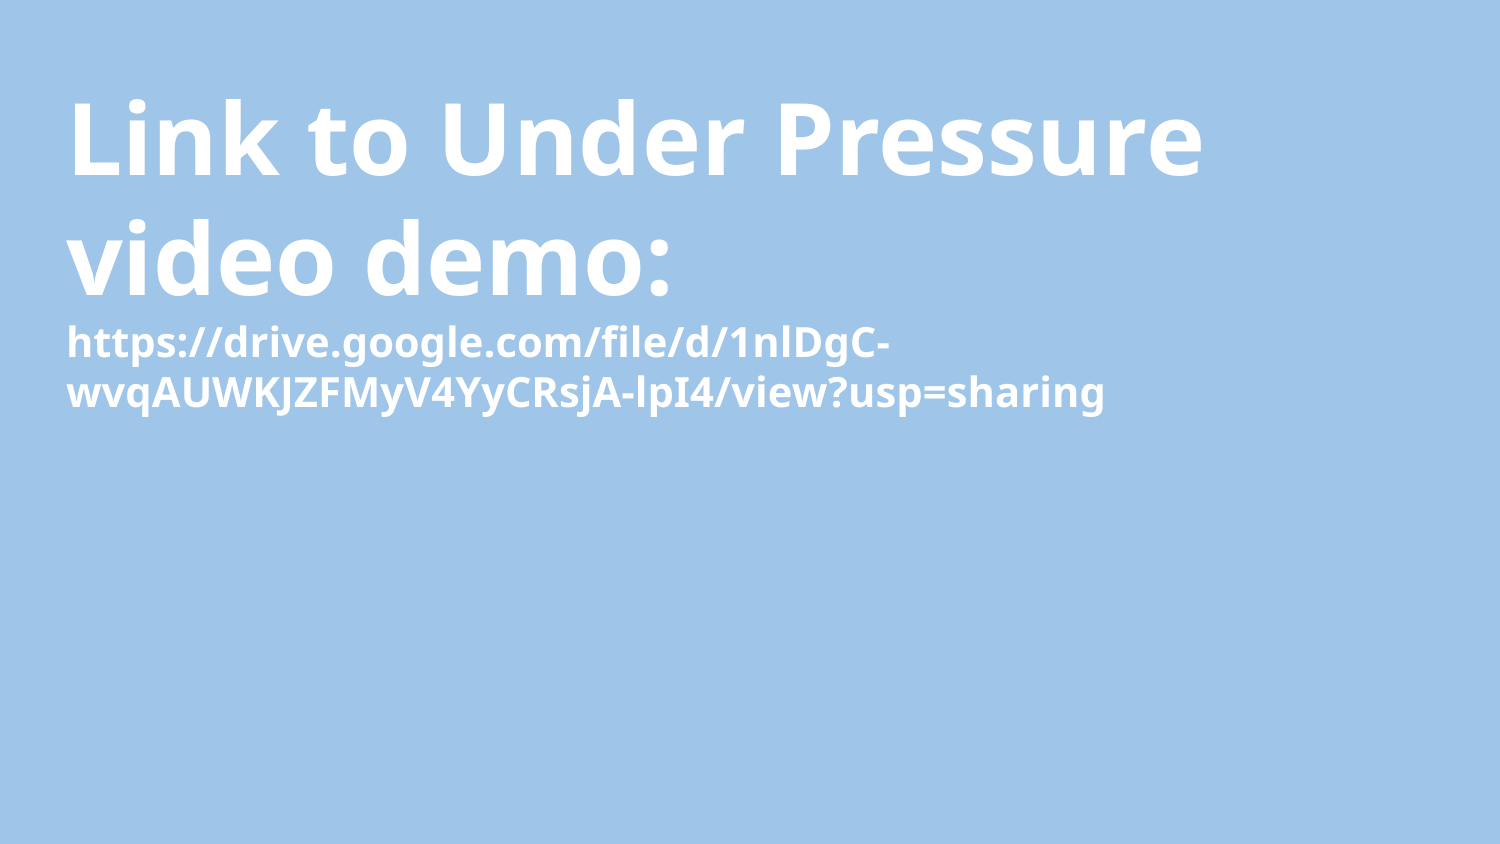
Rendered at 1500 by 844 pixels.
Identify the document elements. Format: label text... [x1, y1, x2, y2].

title Link to Under Pressure video demo: https://drive.google.com/file/d/1nlDgC-wvqAUWKJZFMyV4YyCRsjA-lpI4/view?usp=sharing [51, 60, 1449, 272]
